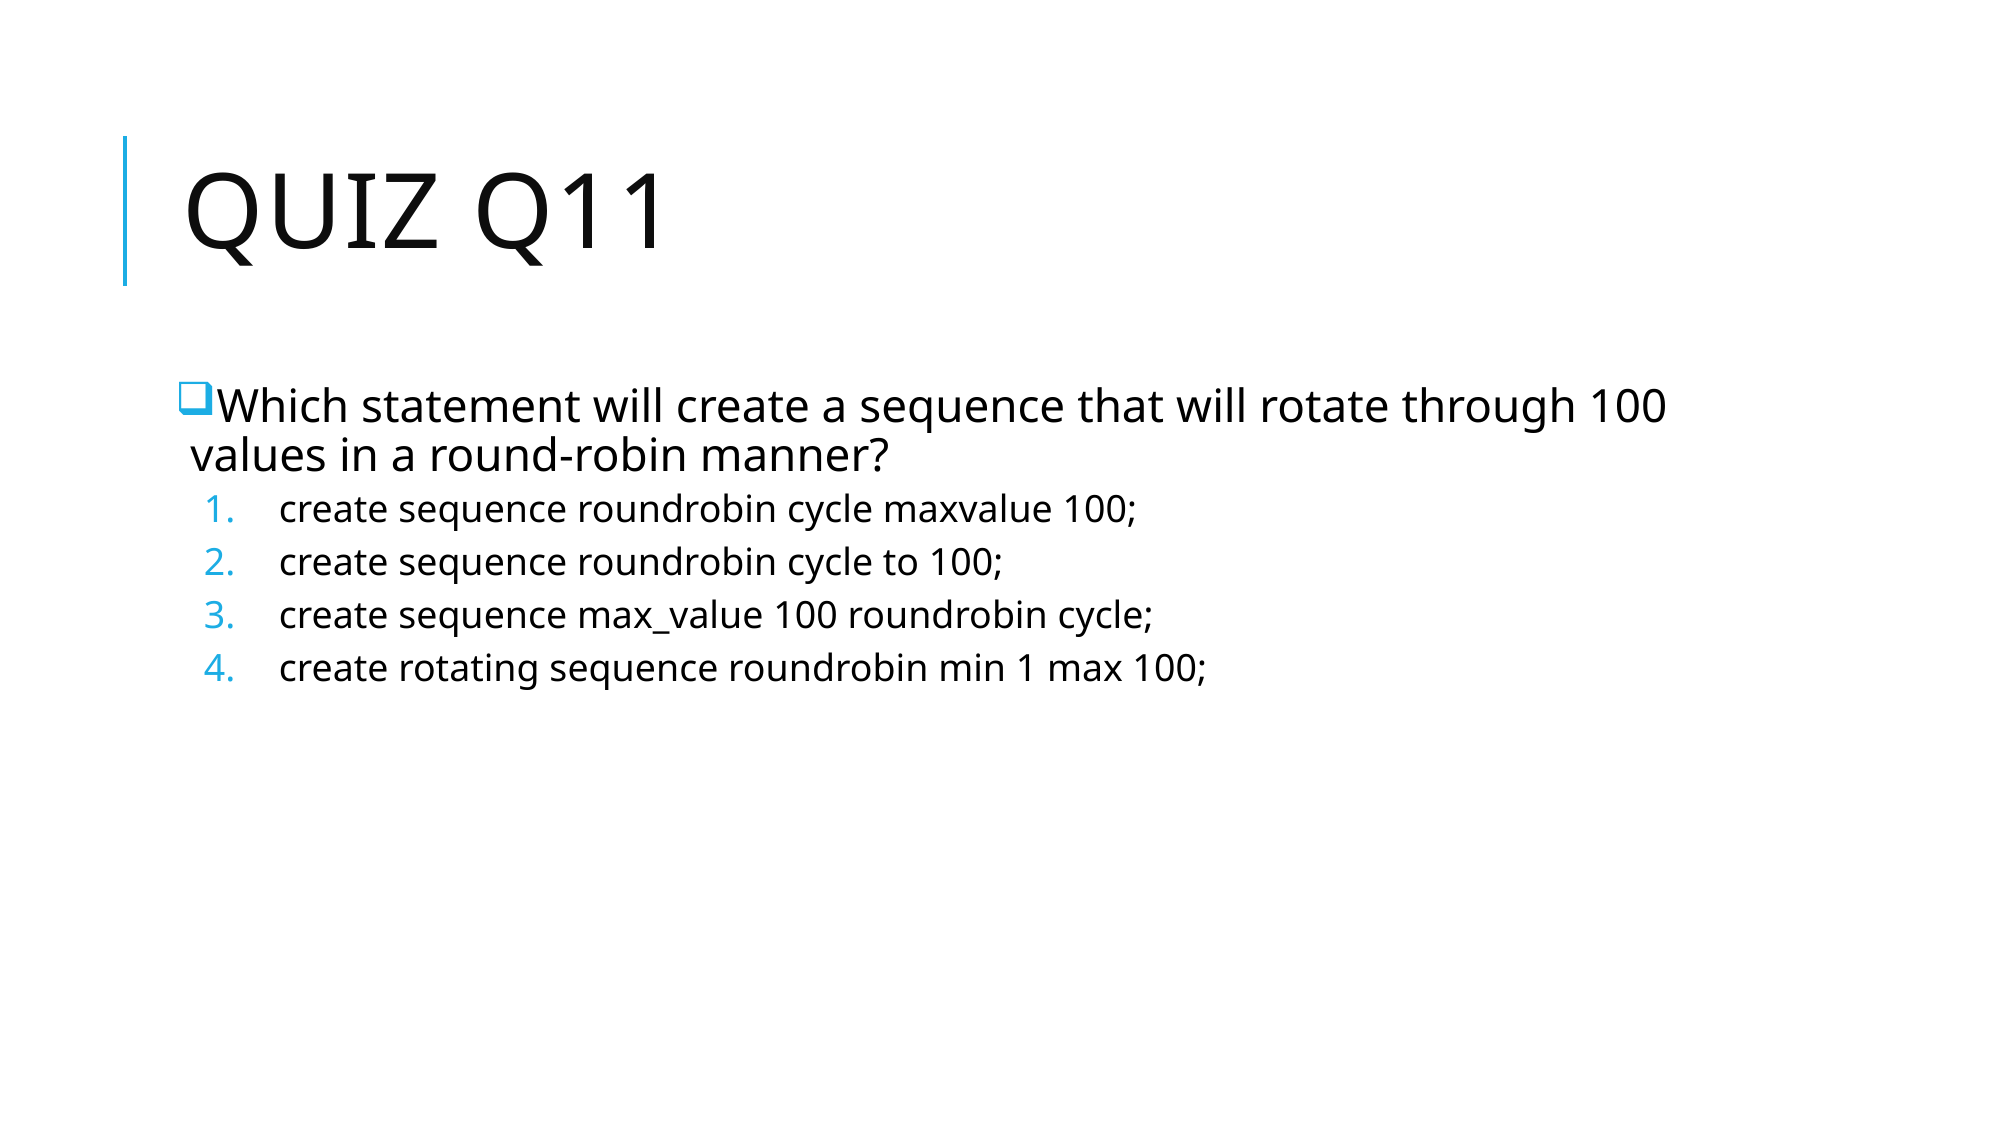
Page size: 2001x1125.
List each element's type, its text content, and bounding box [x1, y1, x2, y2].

title Quiz Q11 [168, 96, 1763, 342]
list Which statement will create a sequence that will rotate through 100 values in a round-robin manner? create sequence roundrobin cycle maxvalue 100; create sequence roundrobin cycle to 100; create sequence max_value 100 roundrobin cycle; create rotating sequence roundrobin min 1 max 100; [168, 375, 1763, 1035]
